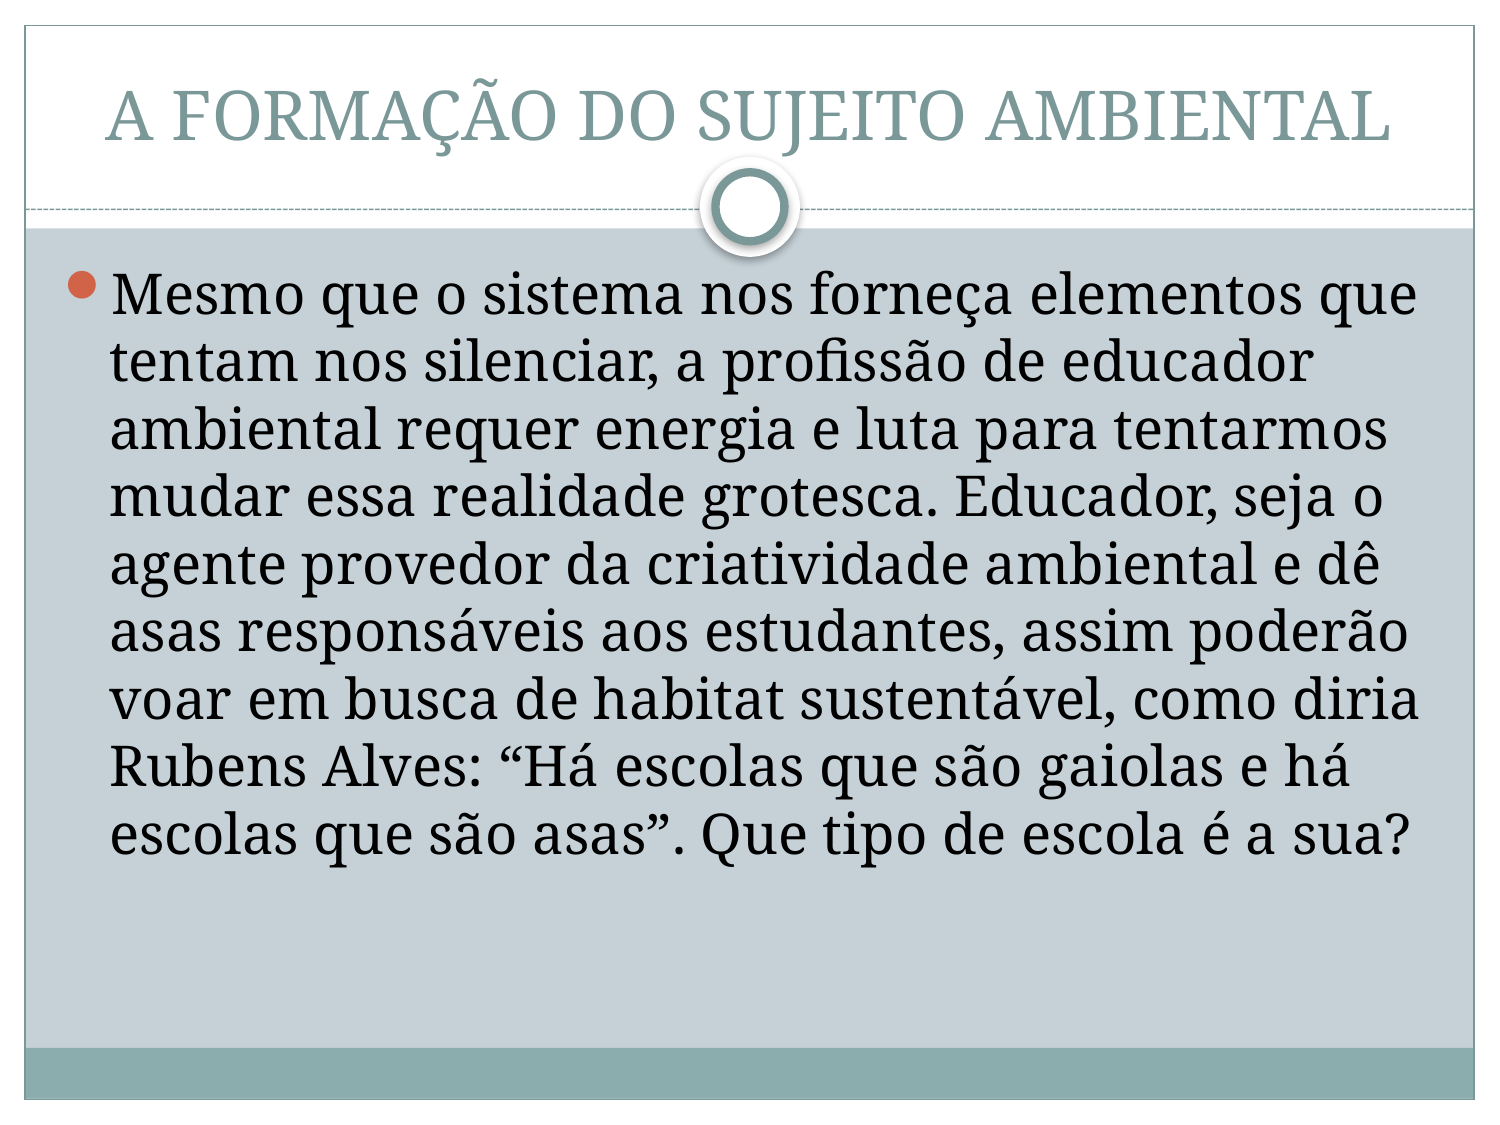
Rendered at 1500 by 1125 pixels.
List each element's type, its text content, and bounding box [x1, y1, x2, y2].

title A FORMAÇÃO DO SUJEITO AMBIENTAL [49, 37, 1450, 162]
list Mesmo que o sistema nos forneça elementos que tentam nos silenciar, a profissão de educador ambiental requer energia e luta para tentarmos mudar essa realidade grotesca. Educador, seja o agente provedor da criatividade ambiental e dê asas responsáveis aos estudantes, assim poderão voar em busca de habitat sustentável, como diria Rubens Alves: “Há escolas que são gaiolas e há escolas que são asas”. Que tipo de escola é a sua? [49, 250, 1445, 1001]
